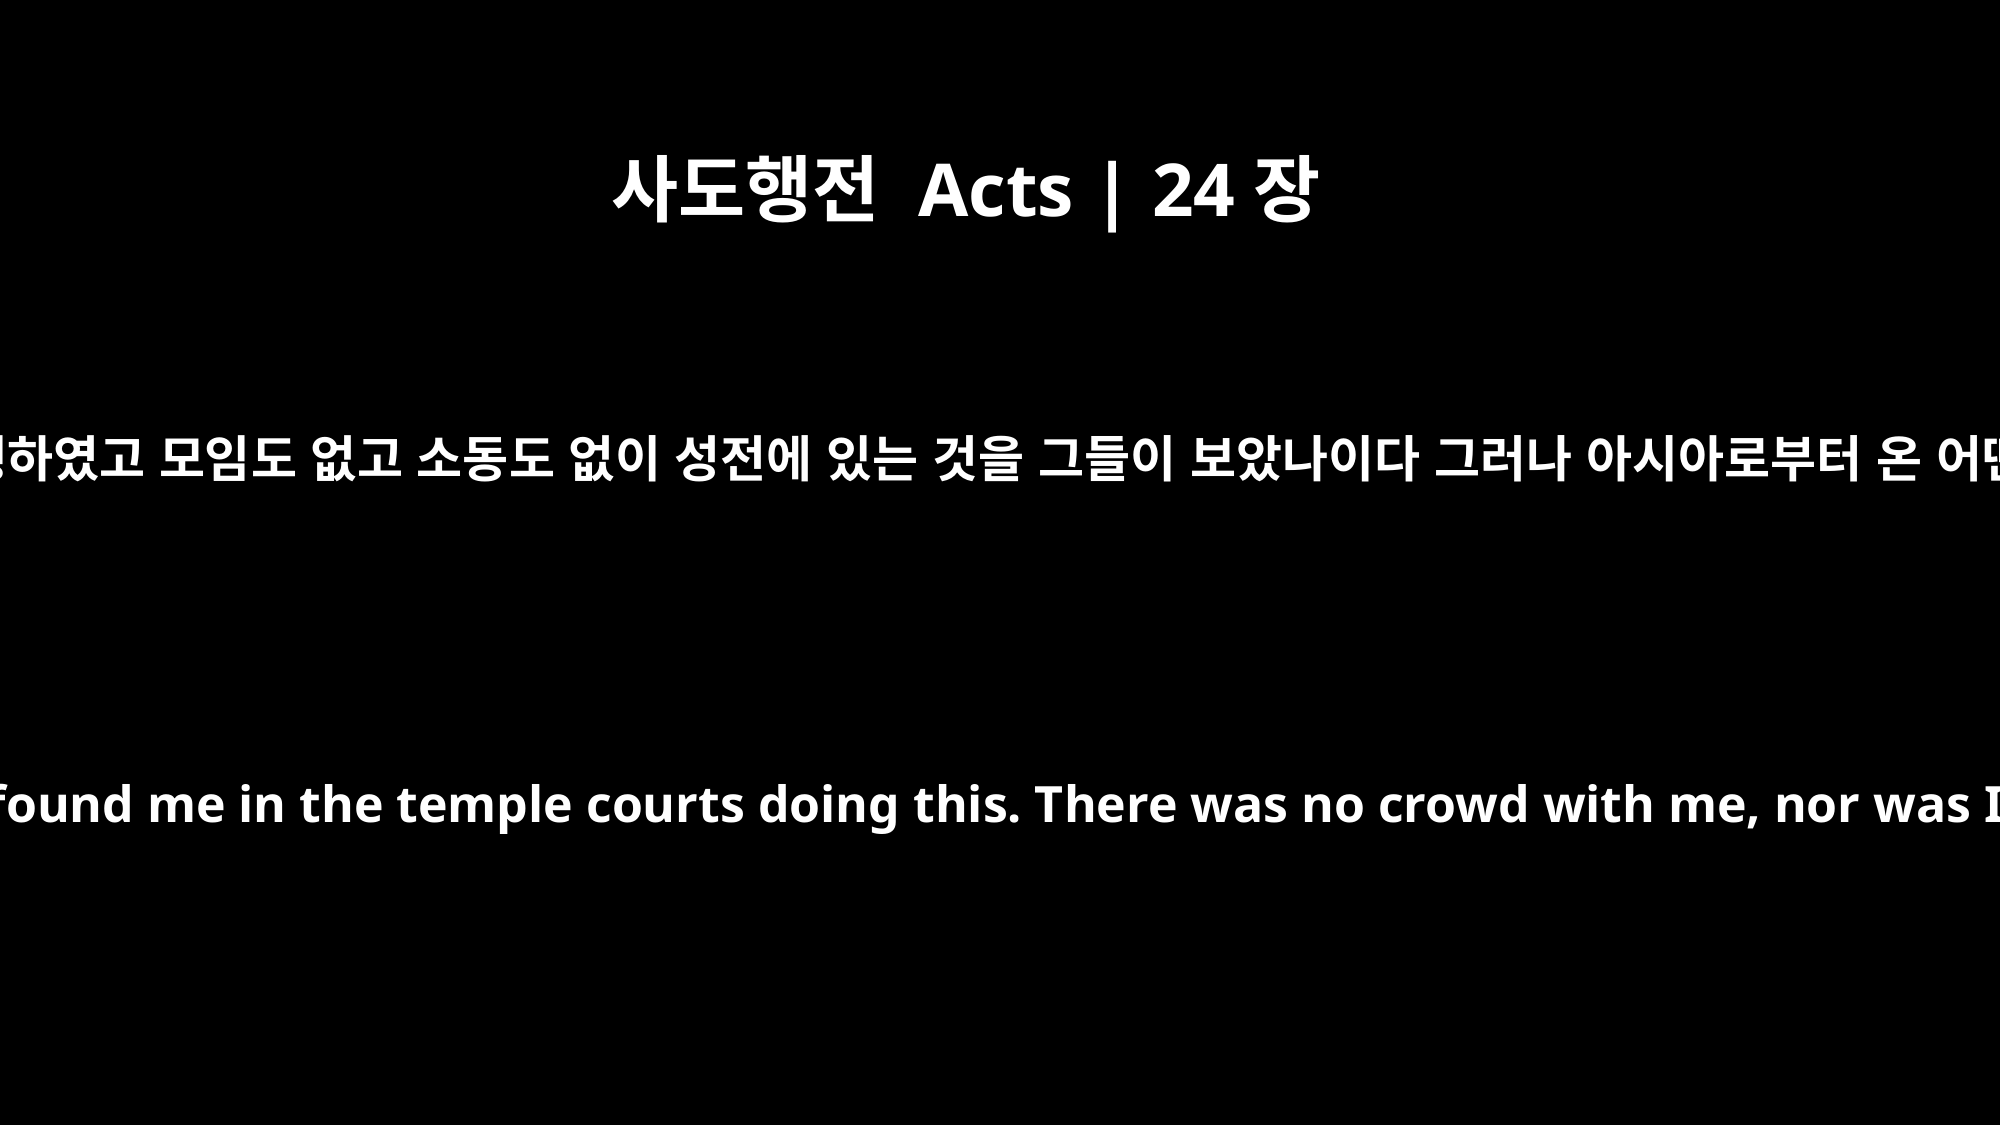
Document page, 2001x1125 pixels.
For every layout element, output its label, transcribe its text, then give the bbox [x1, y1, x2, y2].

text_box 18 드리는 중에 내가 결례를 행하였고 모임도 없고 소동도 없이 성전에 있는 것을 그들이 보았나이다 그러나 아시아로부터 온 어떤 유대인들이 있었으니 [0, 359, 2000, 495]
text_box I was ceremonially clean when they found me in the temple courts doing this. There was no crowd with me, nor was I involved in any disturbance. [0, 764, 2000, 840]
text_box 사도행전 Acts | 24장 [596, 136, 1336, 239]
